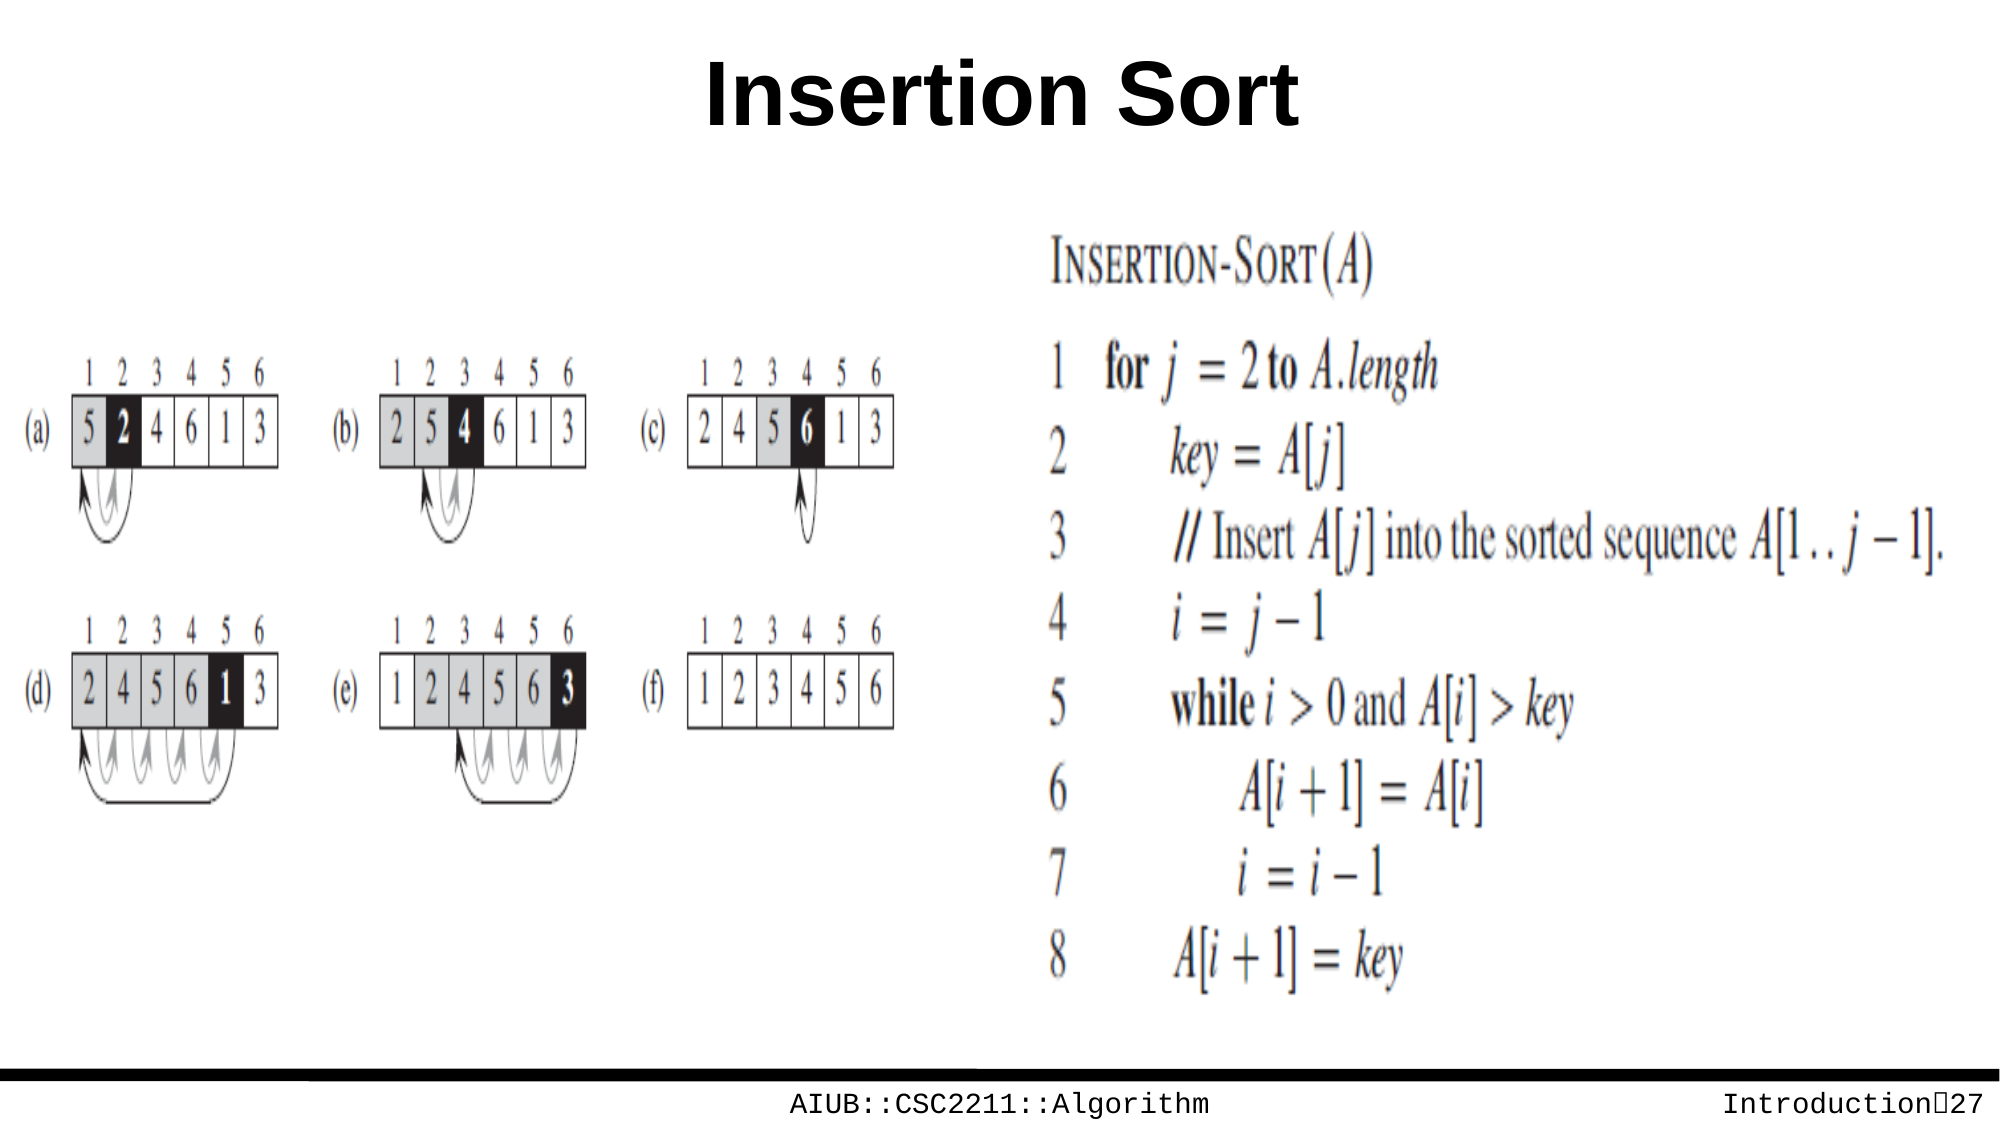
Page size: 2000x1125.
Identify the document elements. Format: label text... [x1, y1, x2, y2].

slide_number Introduction27 [1532, 1077, 2000, 1125]
picture [0, 312, 927, 826]
footer AIUB::CSC2211::Algorithm [682, 1077, 1317, 1125]
title Insertion Sort [5, 2, 2000, 176]
picture [1036, 199, 1950, 1003]
